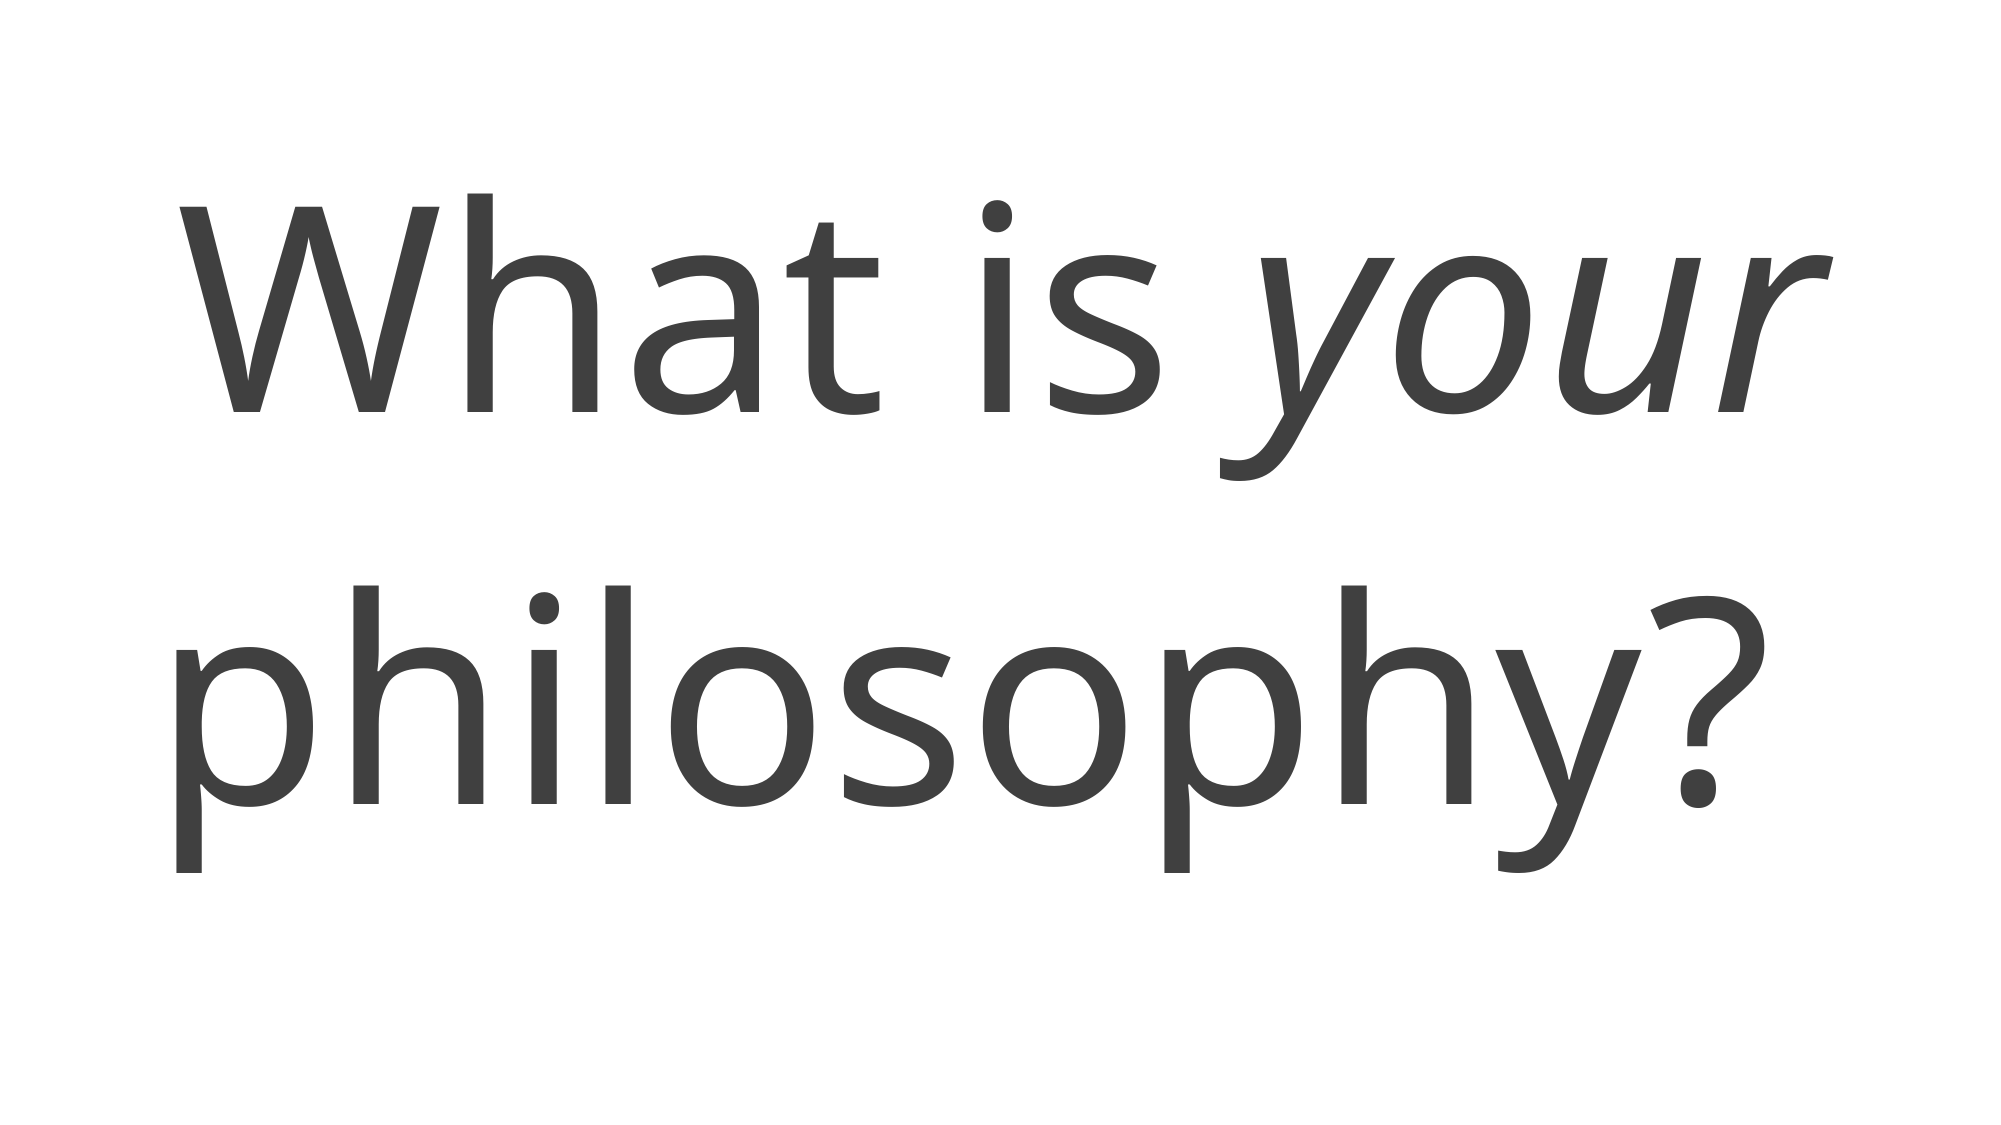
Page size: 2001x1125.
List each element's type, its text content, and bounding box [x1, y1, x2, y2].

list What is your philosophy? [85, 98, 1916, 1049]
